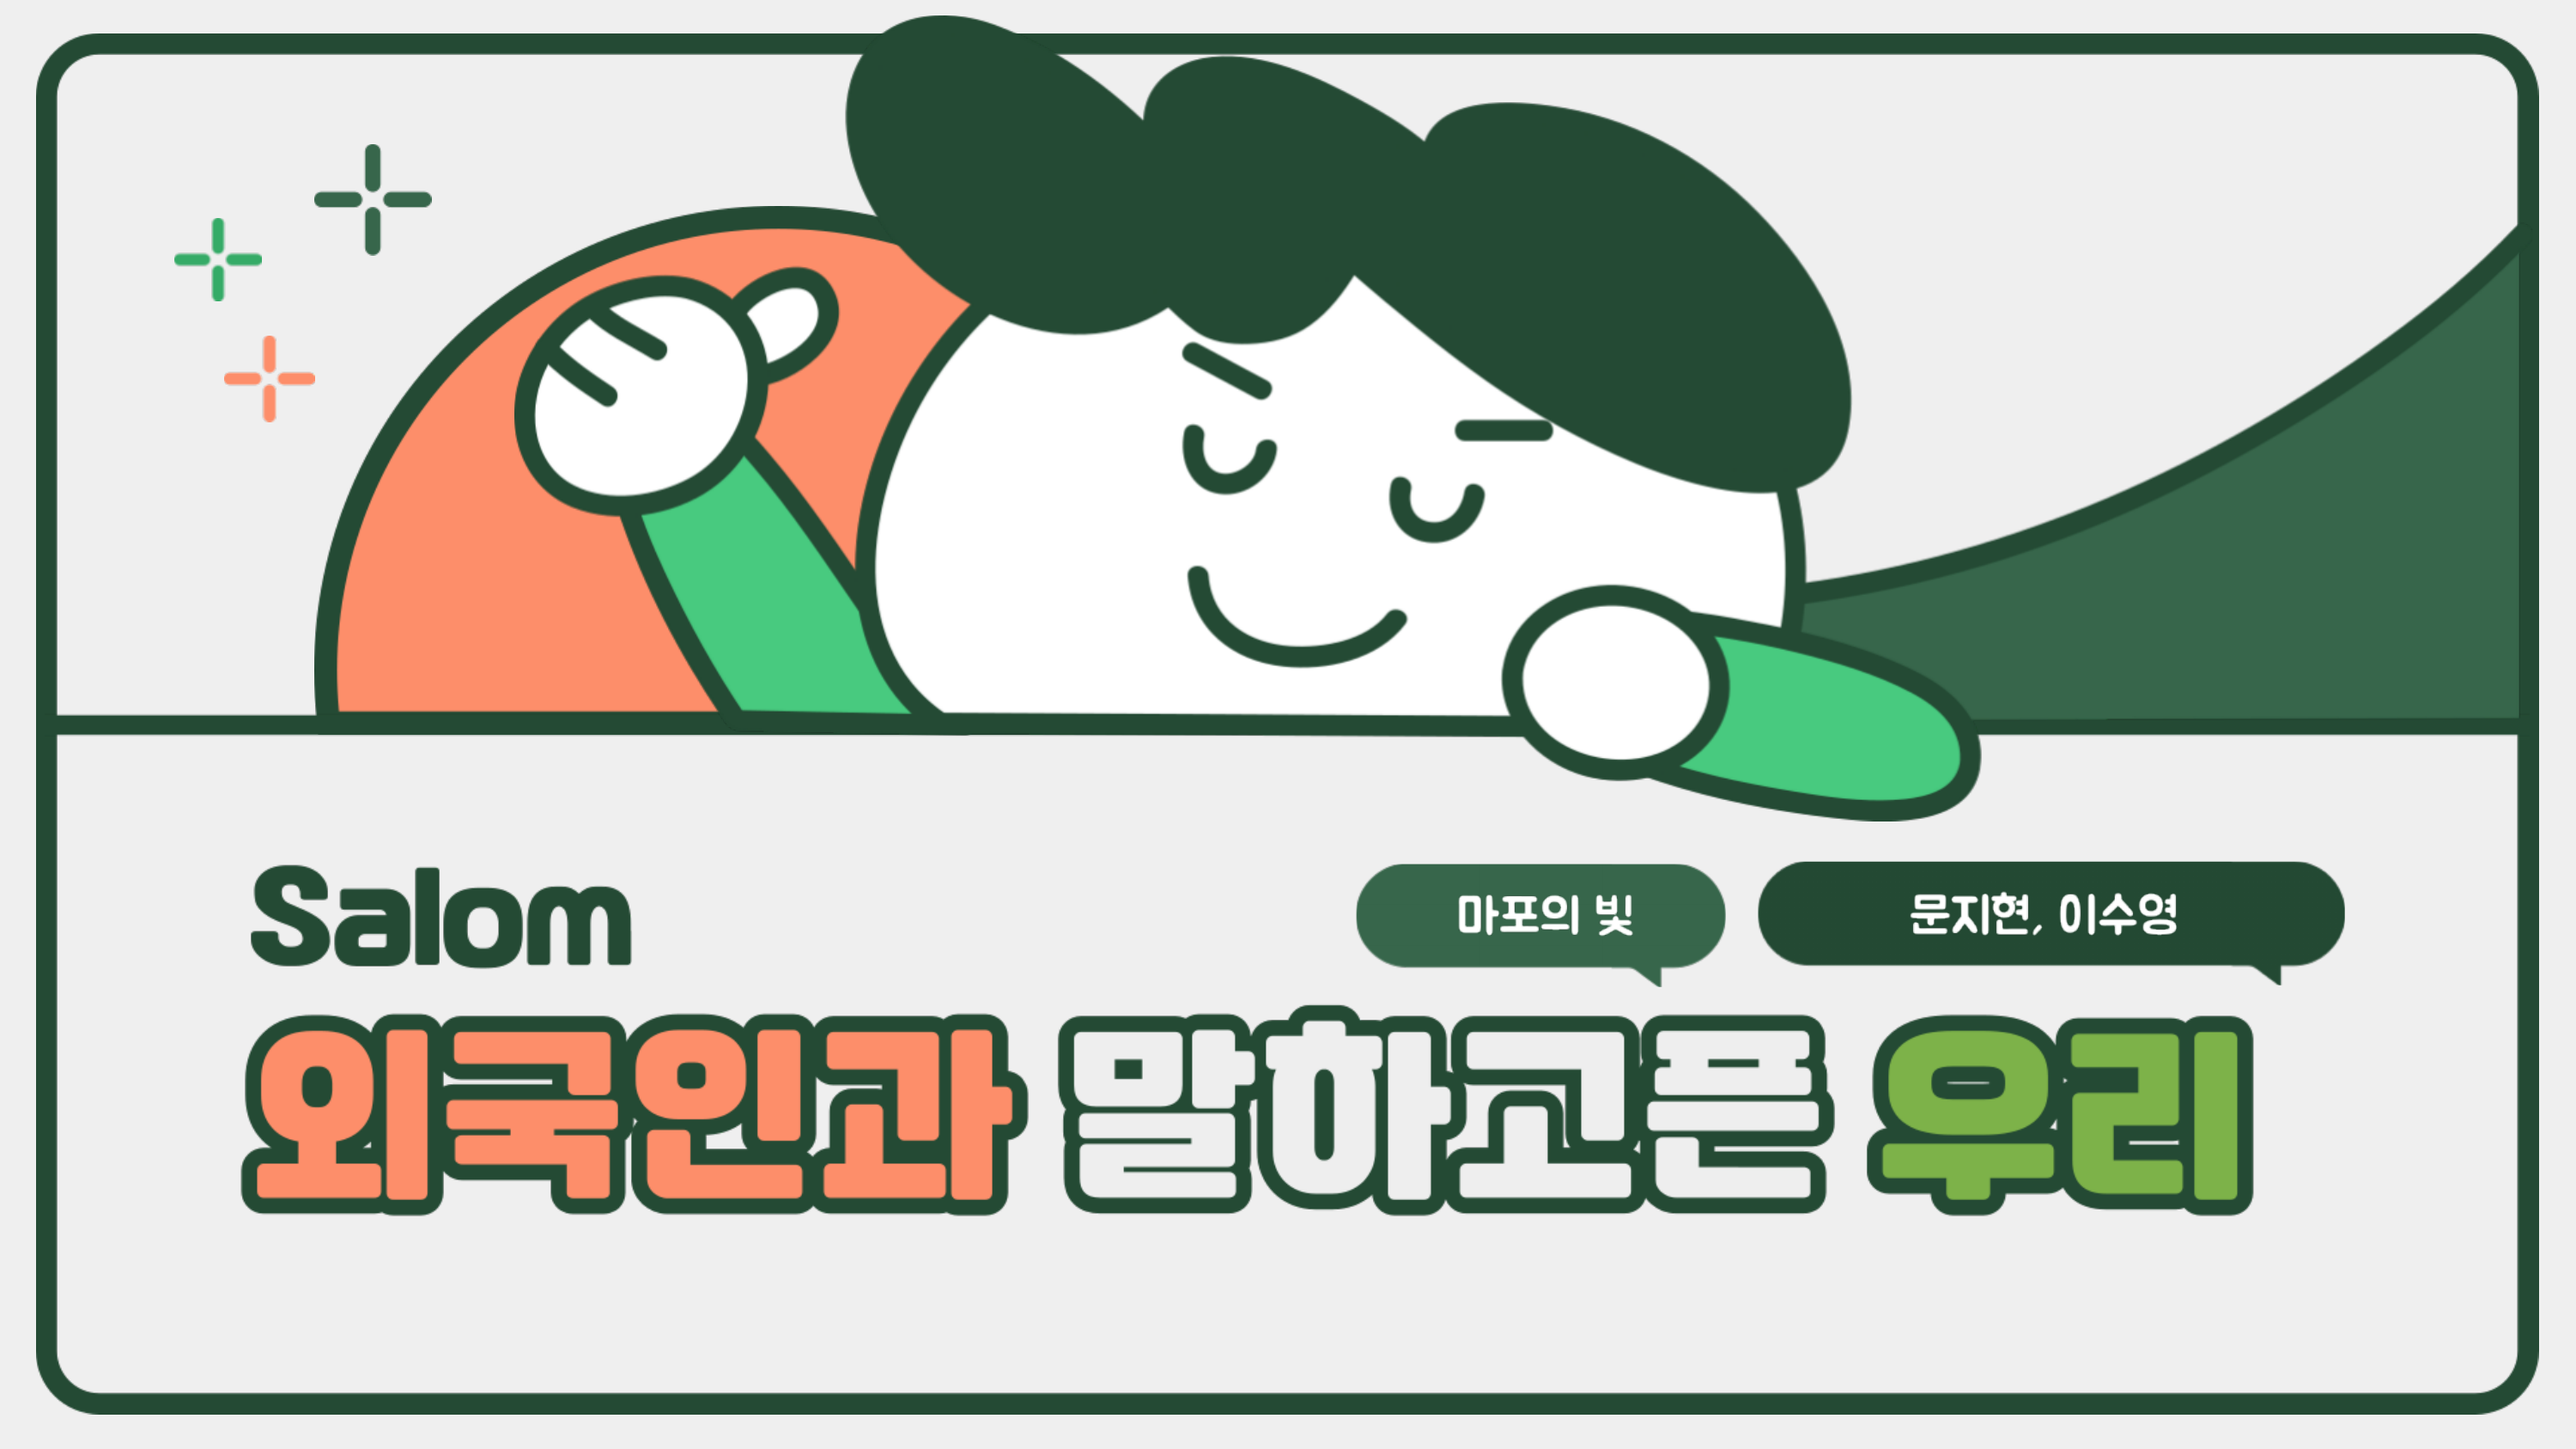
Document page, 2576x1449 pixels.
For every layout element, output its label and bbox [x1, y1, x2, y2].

text_box [1758, 861, 2346, 985]
picture [1789, 874, 2203, 965]
text_box [696, 828, 2539, 1415]
text_box [514, 15, 2533, 822]
picture [167, 813, 2501, 1443]
picture [1405, 875, 1660, 966]
text_box [36, 33, 508, 1415]
text_box [314, 206, 508, 686]
text_box [314, 143, 432, 256]
text_box [45, 686, 508, 765]
text_box [174, 218, 262, 301]
text_box [224, 336, 315, 422]
text_box [1356, 863, 1726, 988]
